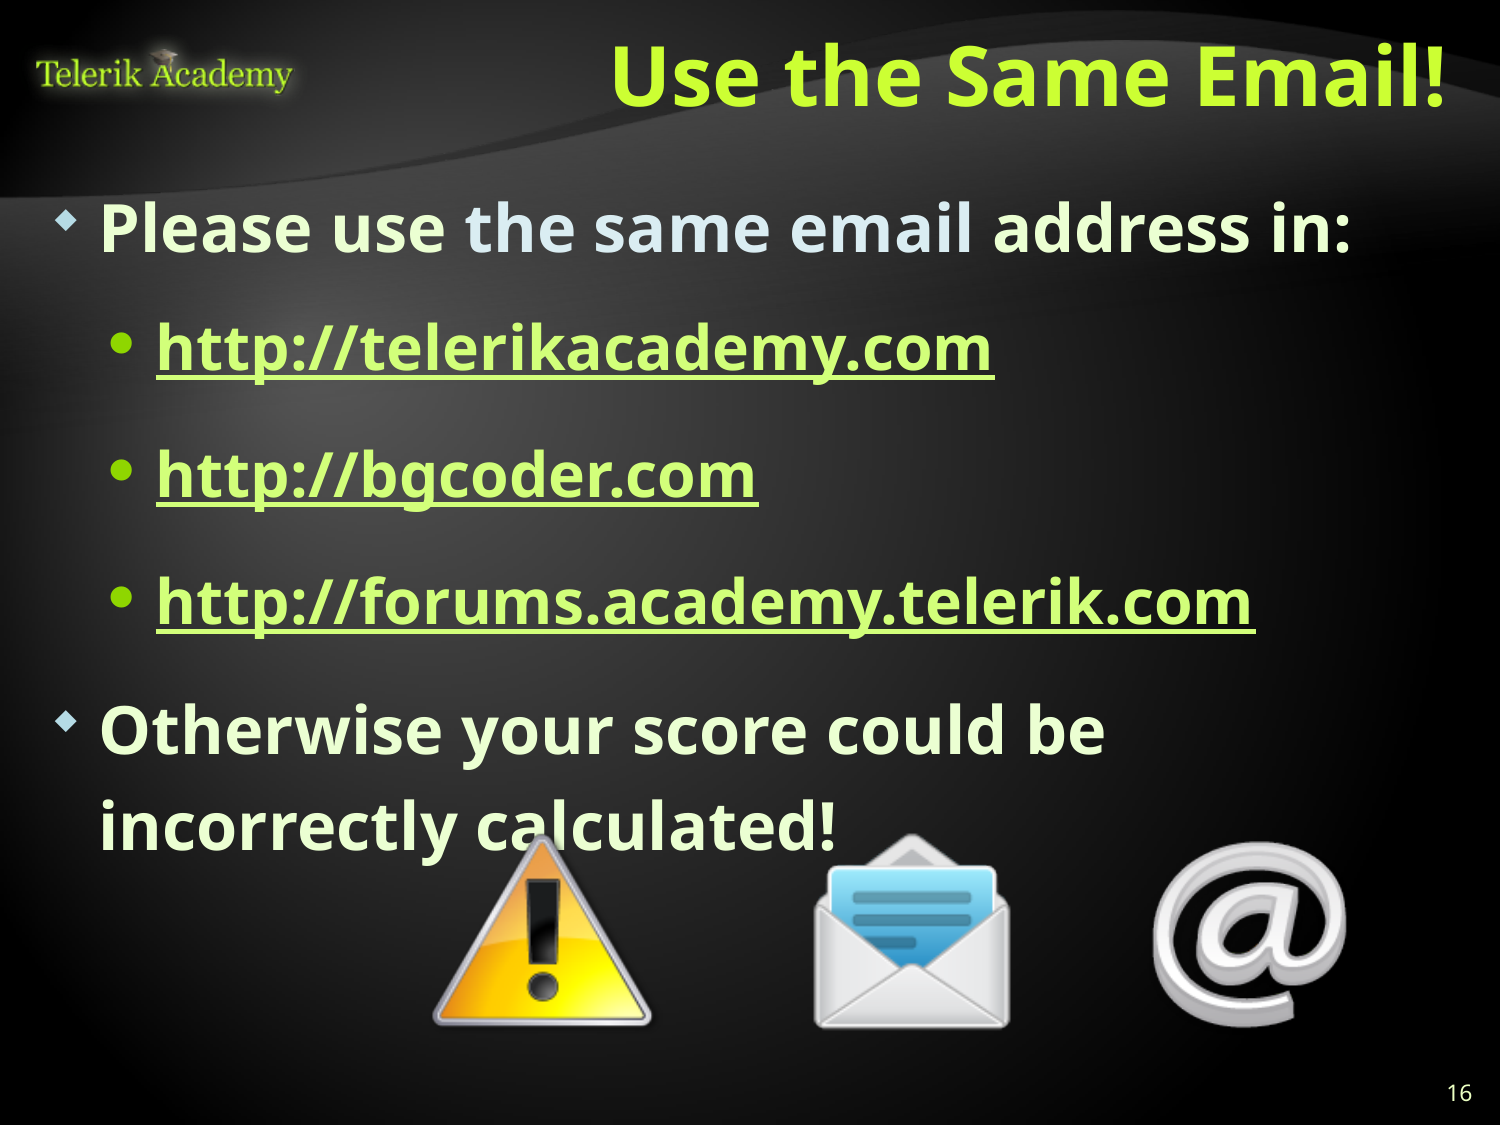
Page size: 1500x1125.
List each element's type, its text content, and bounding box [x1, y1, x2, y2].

picture [0, 0, 1500, 1125]
list Please use the same email address in: http://telerikacademy.com http://bgcoder.com http://forums.academy.telerik.com Otherwise your score could be incorrectly calculated! [37, 162, 1463, 1100]
title Use the Same Email! [300, 12, 1463, 150]
slide_number 16 [1412, 1074, 1488, 1113]
